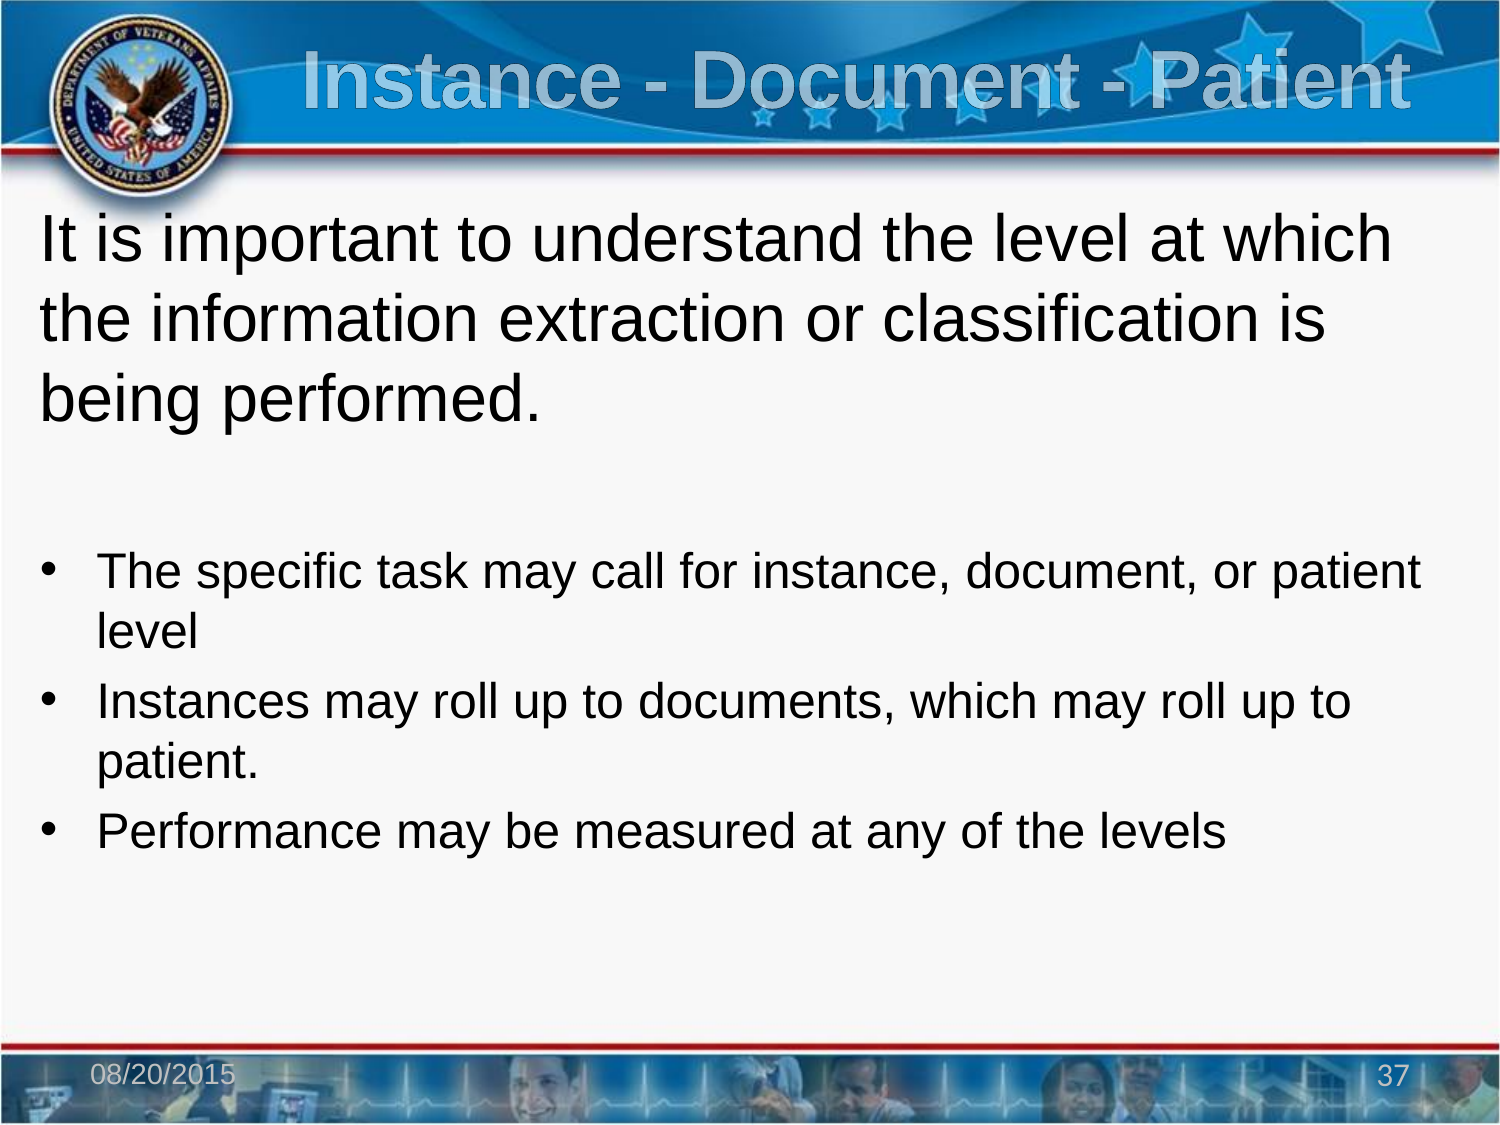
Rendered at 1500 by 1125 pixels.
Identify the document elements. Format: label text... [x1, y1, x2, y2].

title Instance - Document - Patient [224, 12, 1488, 138]
slide_number 37 [1074, 1042, 1425, 1103]
list It is important to understand the level at which the information extraction or classification is being performed. The specific task may call for instance, document, or patient level Instances may roll up to documents, which may roll up to patient. Performance may be measured at any of the levels [24, 187, 1476, 1026]
picture [0, 0, 1500, 1125]
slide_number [75, 1042, 425, 1103]
